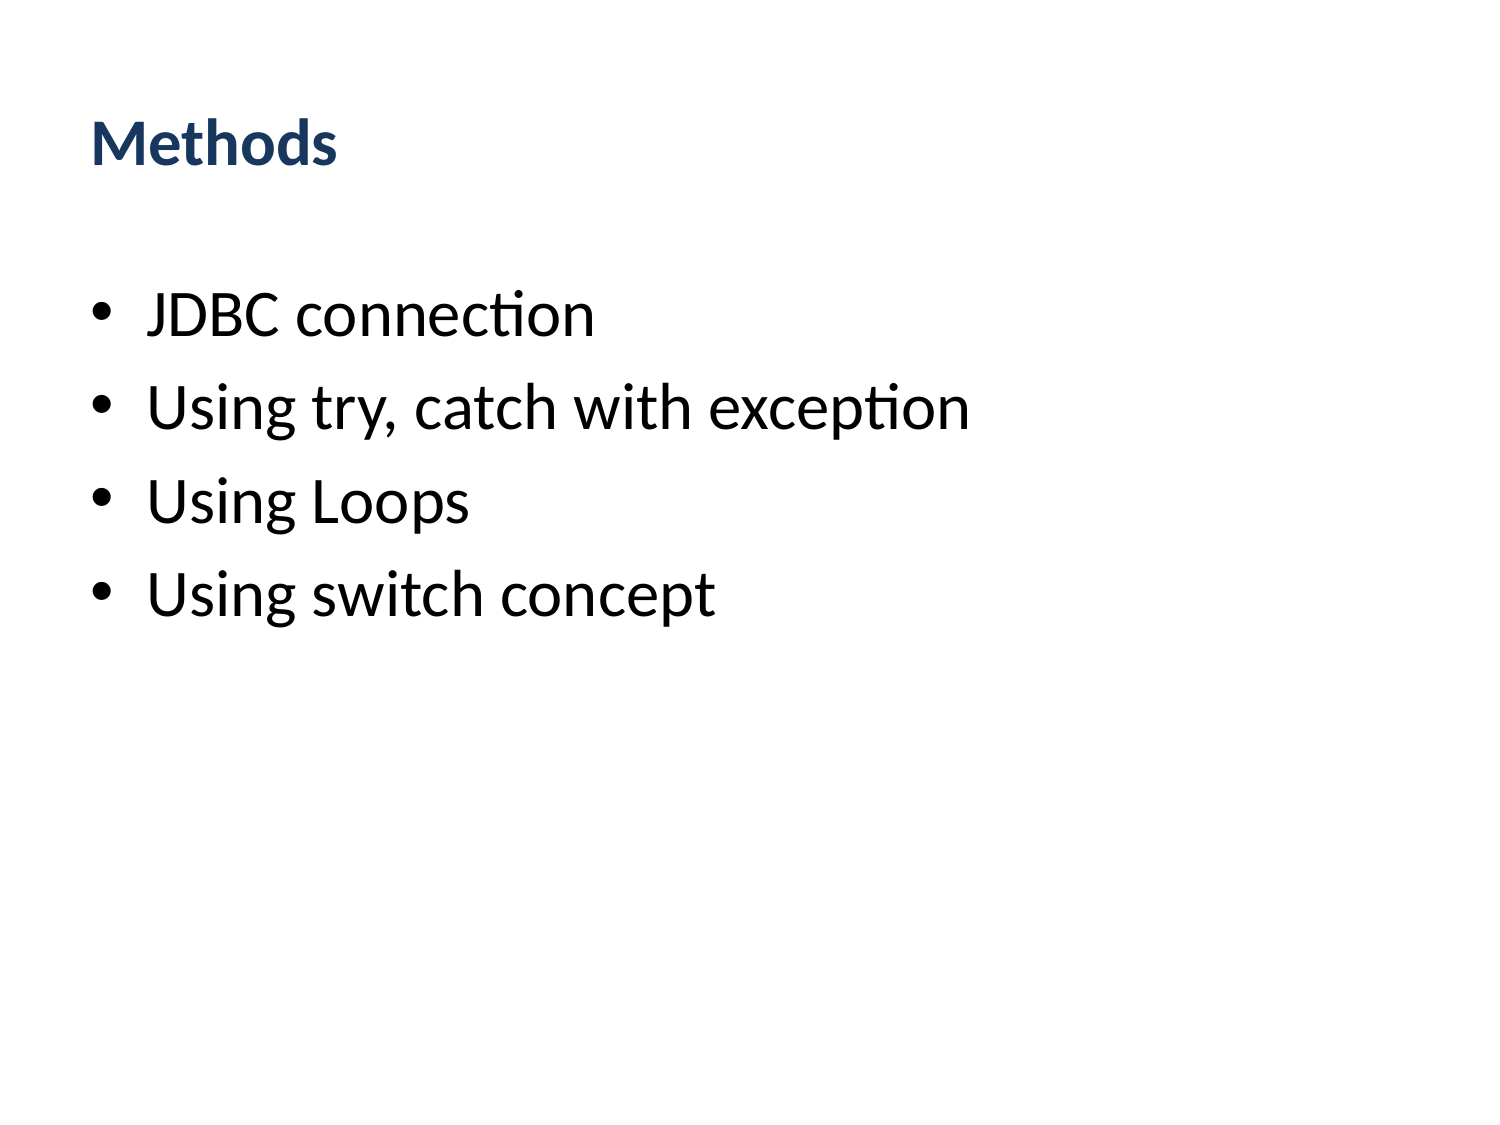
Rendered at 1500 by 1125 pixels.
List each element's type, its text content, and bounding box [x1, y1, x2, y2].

list JDBC connection Using try, catch with exception Using Loops Using switch concept [75, 262, 1425, 1005]
title Methods [75, 45, 1425, 233]
